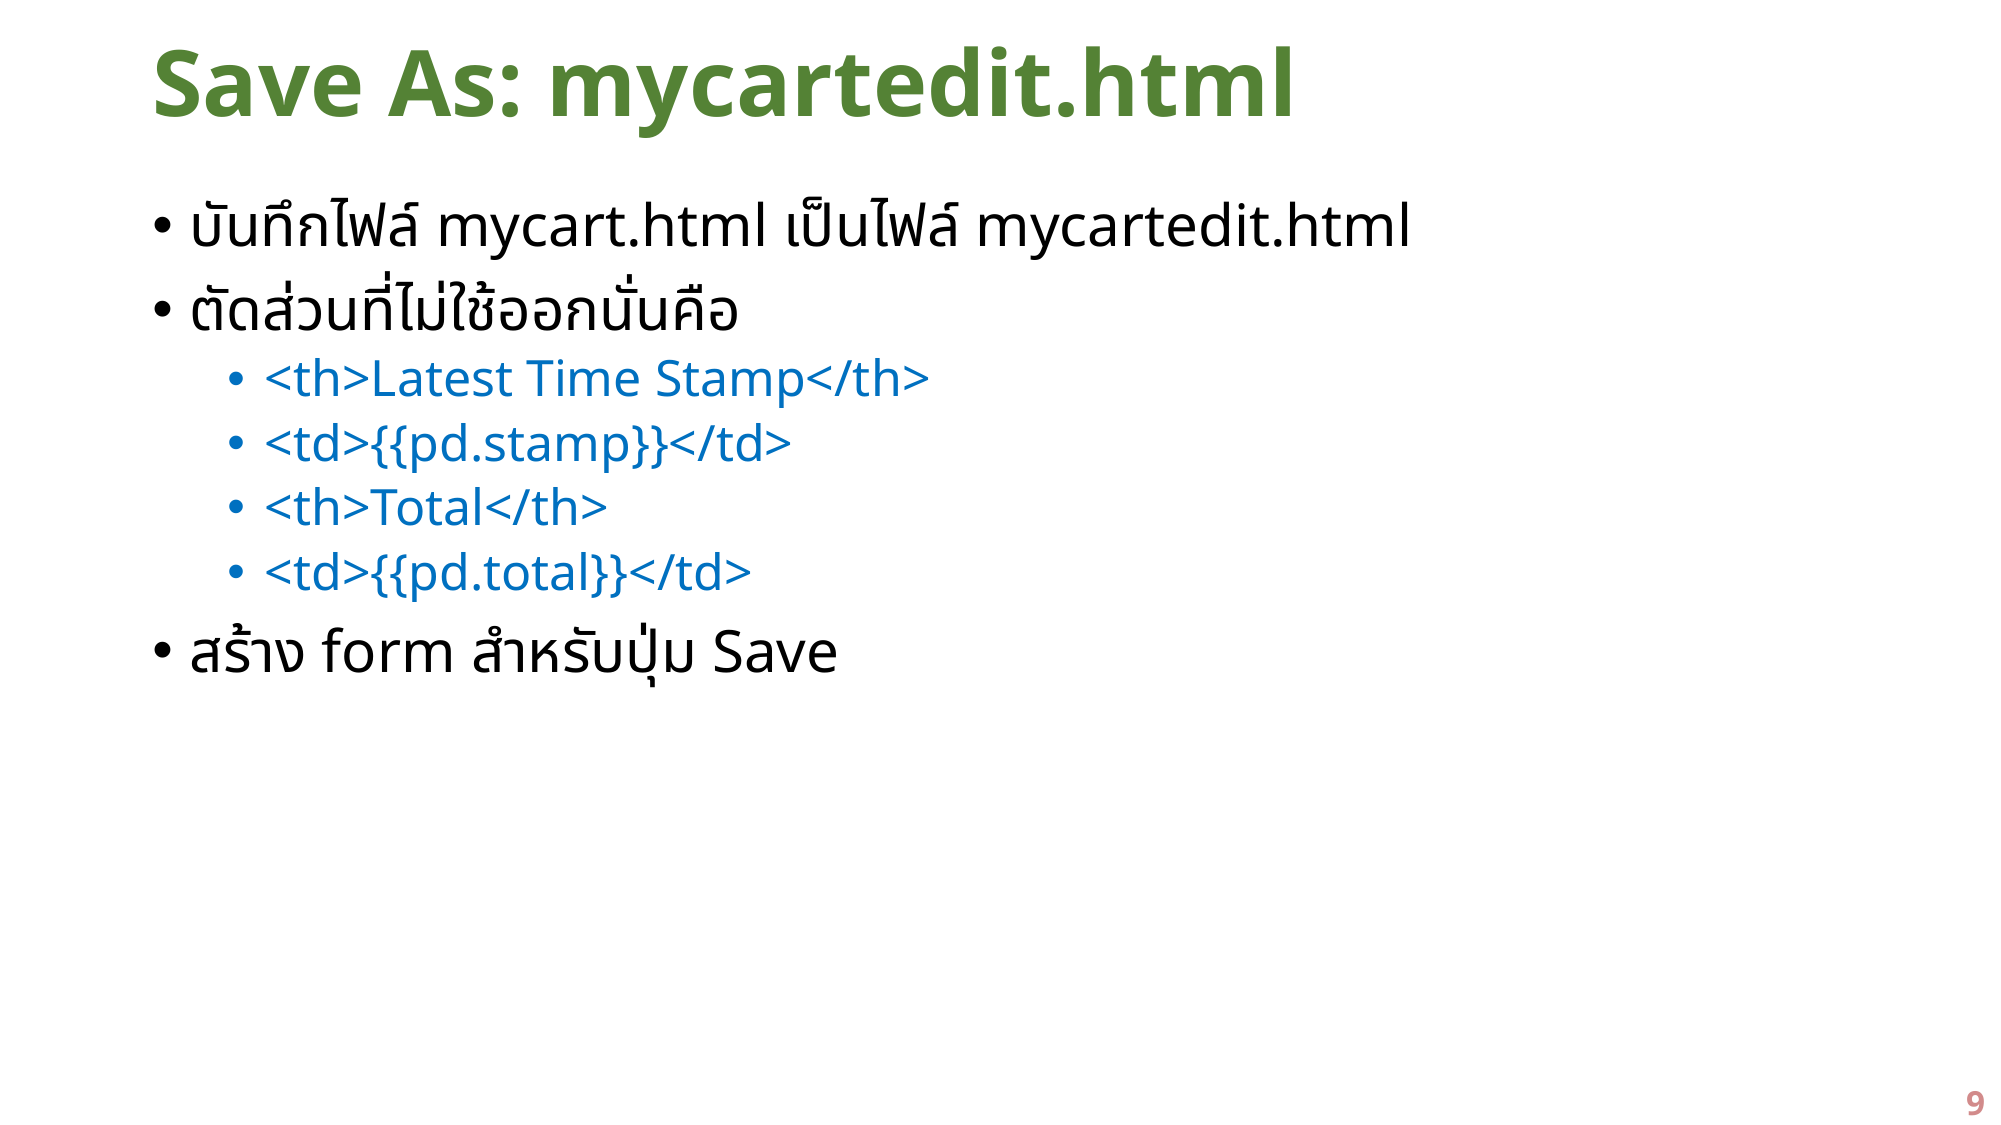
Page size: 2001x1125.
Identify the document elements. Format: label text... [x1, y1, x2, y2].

title Save As: mycartedit.html [137, 22, 1863, 153]
slide_number 9 [1550, 1083, 2000, 1125]
list บันทึกไฟล์ mycart.html เป็นไฟล์ mycartedit.html ตัดส่วนที่ไม่ใช้ออกนั่นคือ <th>Latest Time Stamp</th> <td>{{pd.stamp}}</td> <th>Total</th> <td>{{pd.total}}</td> สร้าง form สำหรับปุ่ม Save [137, 189, 1863, 1016]
